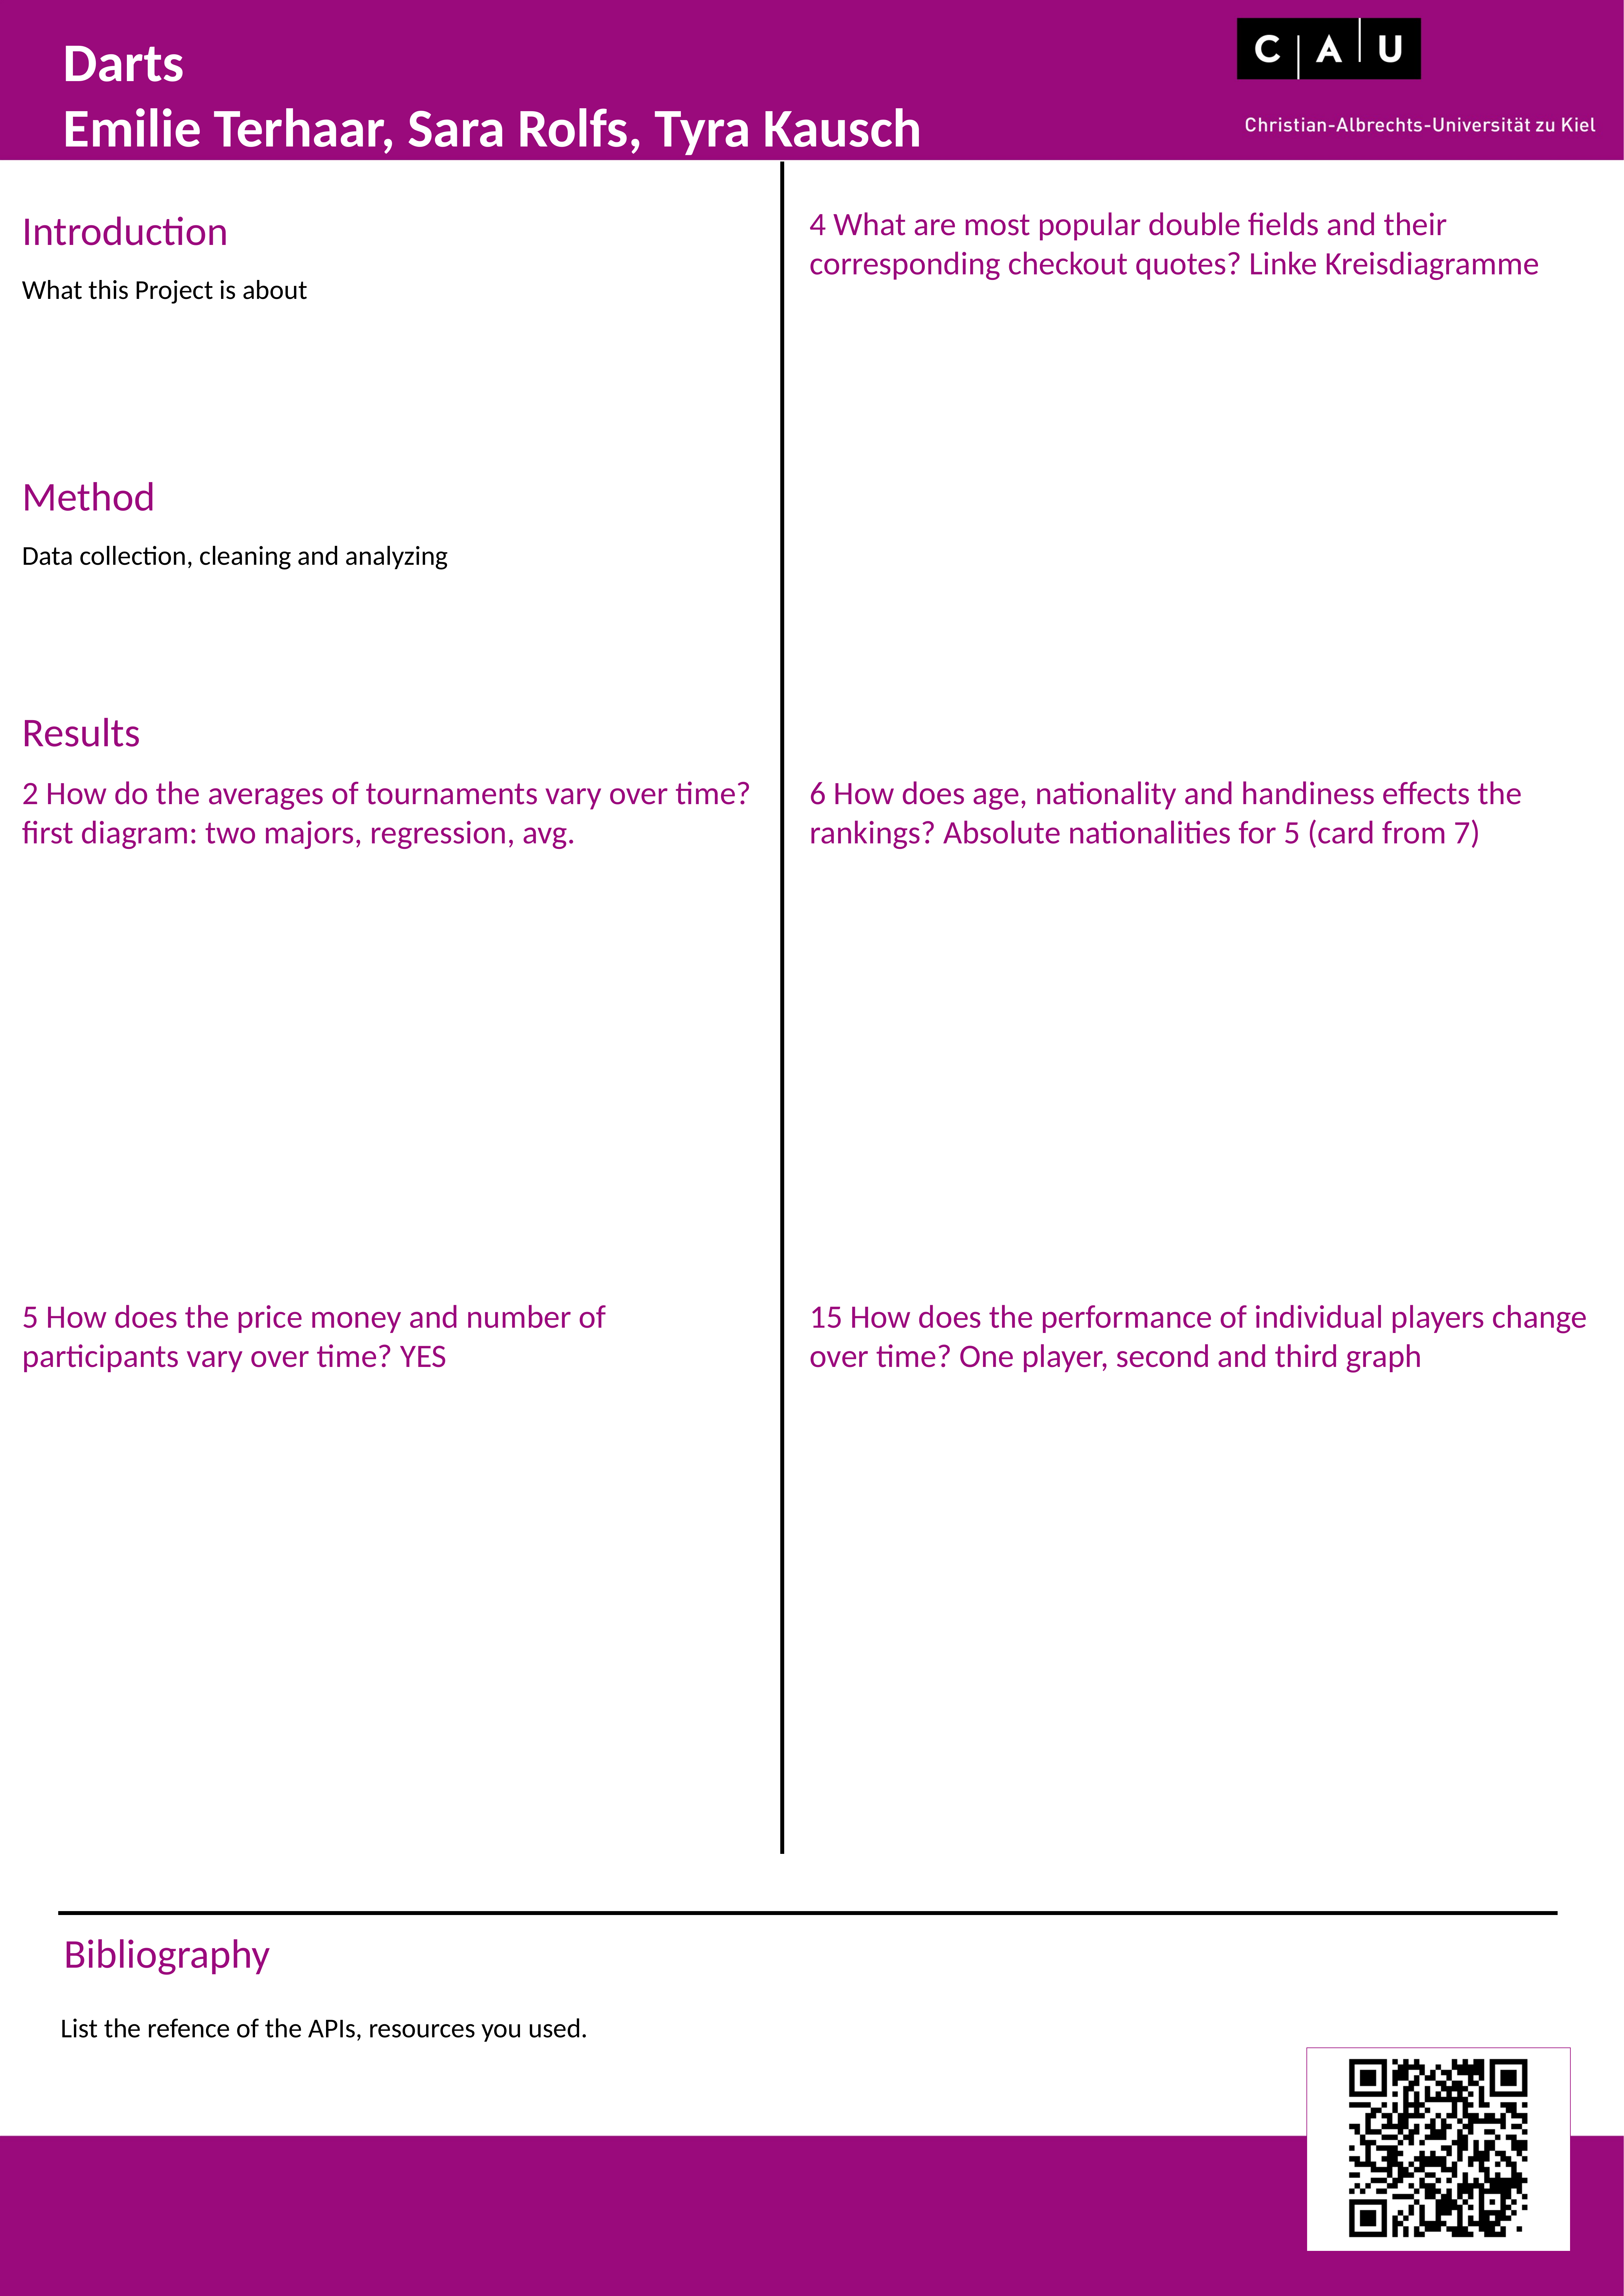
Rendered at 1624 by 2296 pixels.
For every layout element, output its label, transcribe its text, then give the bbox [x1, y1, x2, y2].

text_box Method [17, 467, 170, 522]
text_box Results [17, 703, 149, 757]
text_box Darts Emilie Terhaar, Sara Rolfs, Tyra Kausch [58, 24, 1134, 160]
text_box 4 What are most popular double fields and their corresponding checkout quotes? Linke Kreisdiagramme [805, 200, 1612, 284]
picture [0, 0, 1624, 2296]
text_box List the refence of the APIs, resources you used. [56, 2008, 599, 2046]
text_box Data collection, cleaning and analyzing [17, 535, 466, 573]
text_box 5 How does the price money and number of participants vary over time? YES [17, 1293, 760, 1376]
text_box 2 How do the averages of tournaments vary over time? first diagram: two majors, regression, avg. [17, 769, 760, 853]
text_box [1306, 2047, 1571, 2252]
text_box Bibliography [59, 1925, 276, 1978]
text_box 6 How does age, nationality and handiness effects the rankings? Absolute nationalities for 5 (card from 7) [805, 769, 1612, 853]
text_box Introduction [17, 201, 238, 256]
text_box 15 How does the performance of individual players change over time? One player, second and third graph [805, 1293, 1612, 1376]
text_box What this Project is about [17, 269, 324, 307]
